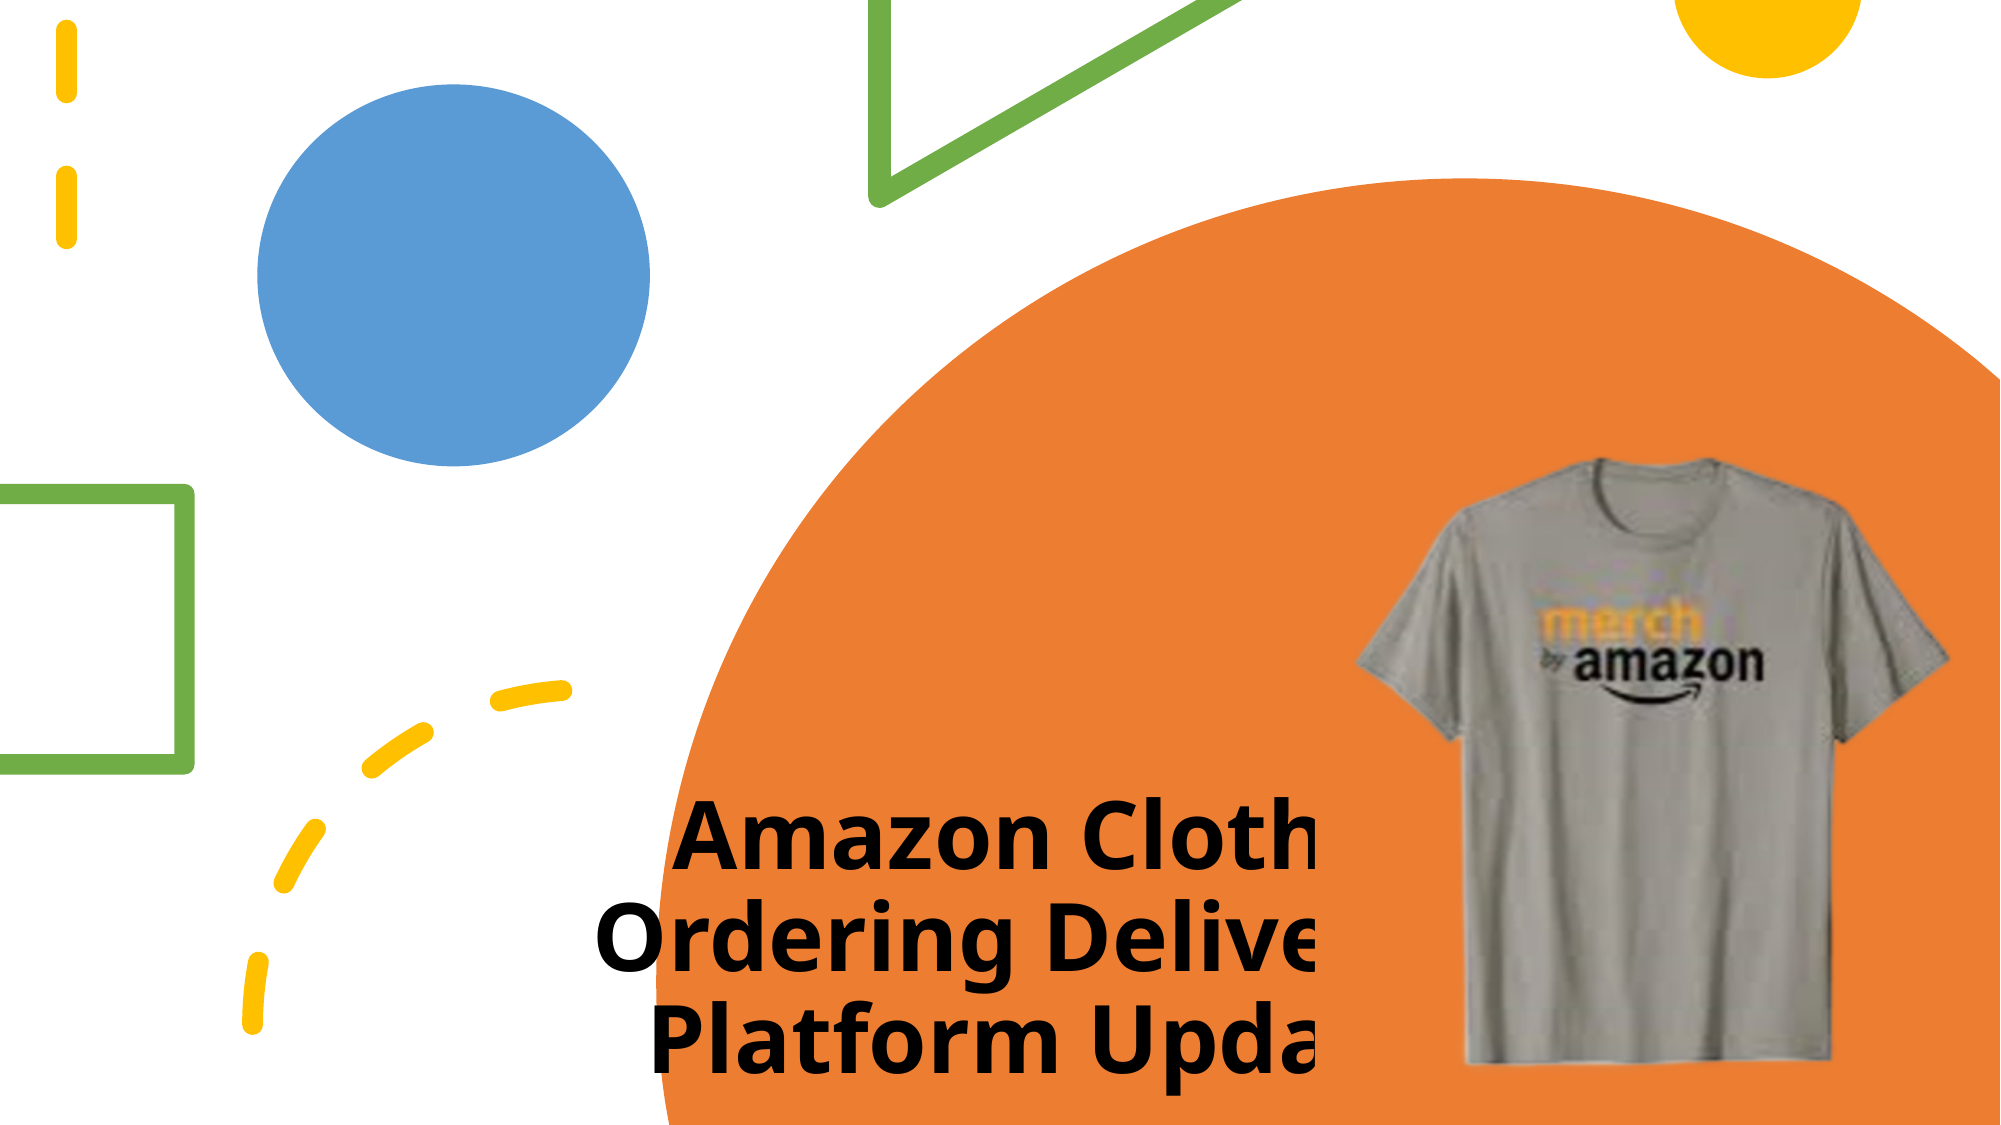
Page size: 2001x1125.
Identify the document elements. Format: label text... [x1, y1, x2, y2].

text_box [252, 689, 588, 1026]
text_box [1673, 0, 1862, 80]
text_box [664, 177, 2000, 1125]
text_box [0, 483, 195, 775]
text_box [868, 0, 1243, 208]
title Amazon Clothes Ordering Delivery Platform Update [552, 709, 1314, 1102]
text_box [0, 0, 2000, 1125]
text_box [256, 83, 651, 468]
picture [1314, 412, 1985, 1102]
